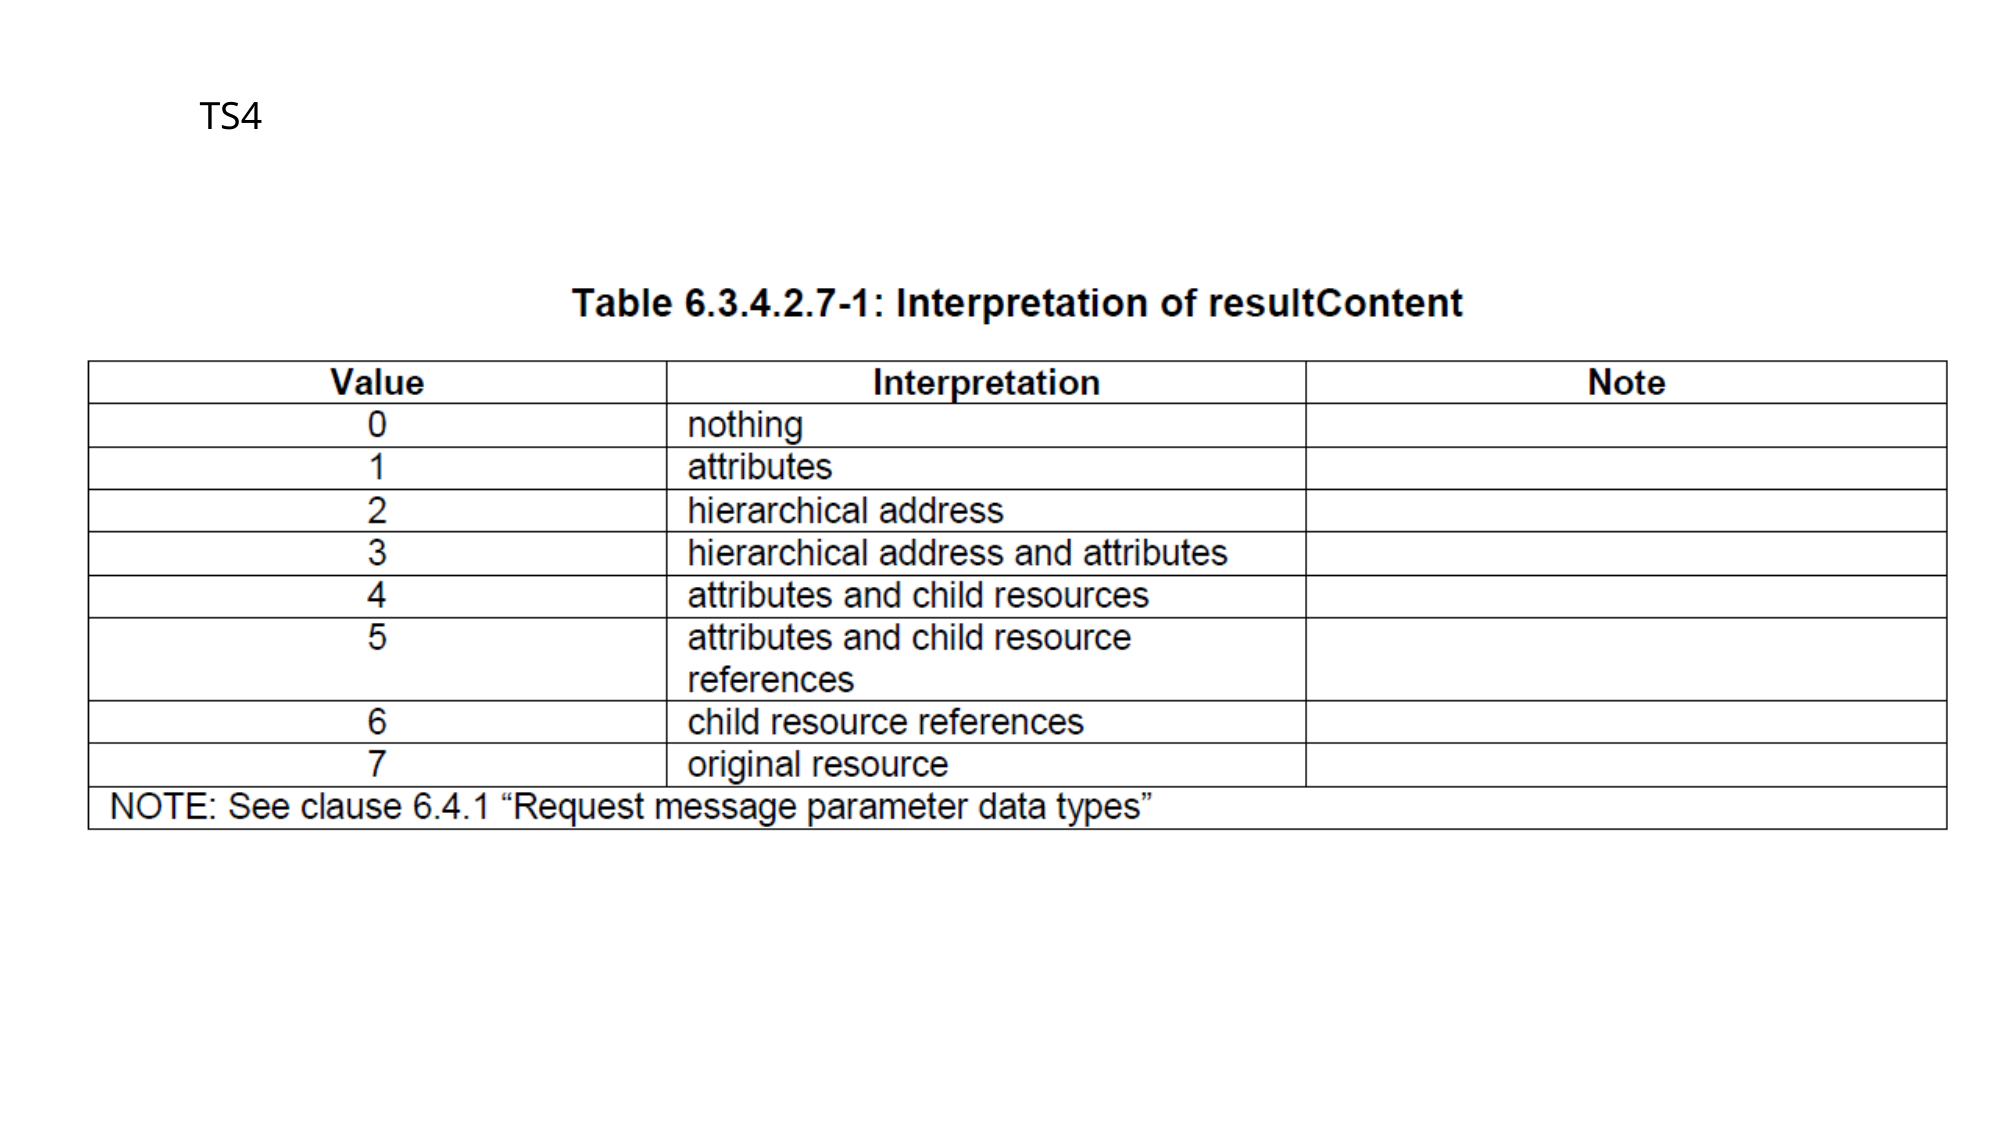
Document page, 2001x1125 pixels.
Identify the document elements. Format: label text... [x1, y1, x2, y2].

text_box TS4 [184, 84, 277, 145]
picture [27, 251, 1973, 874]
